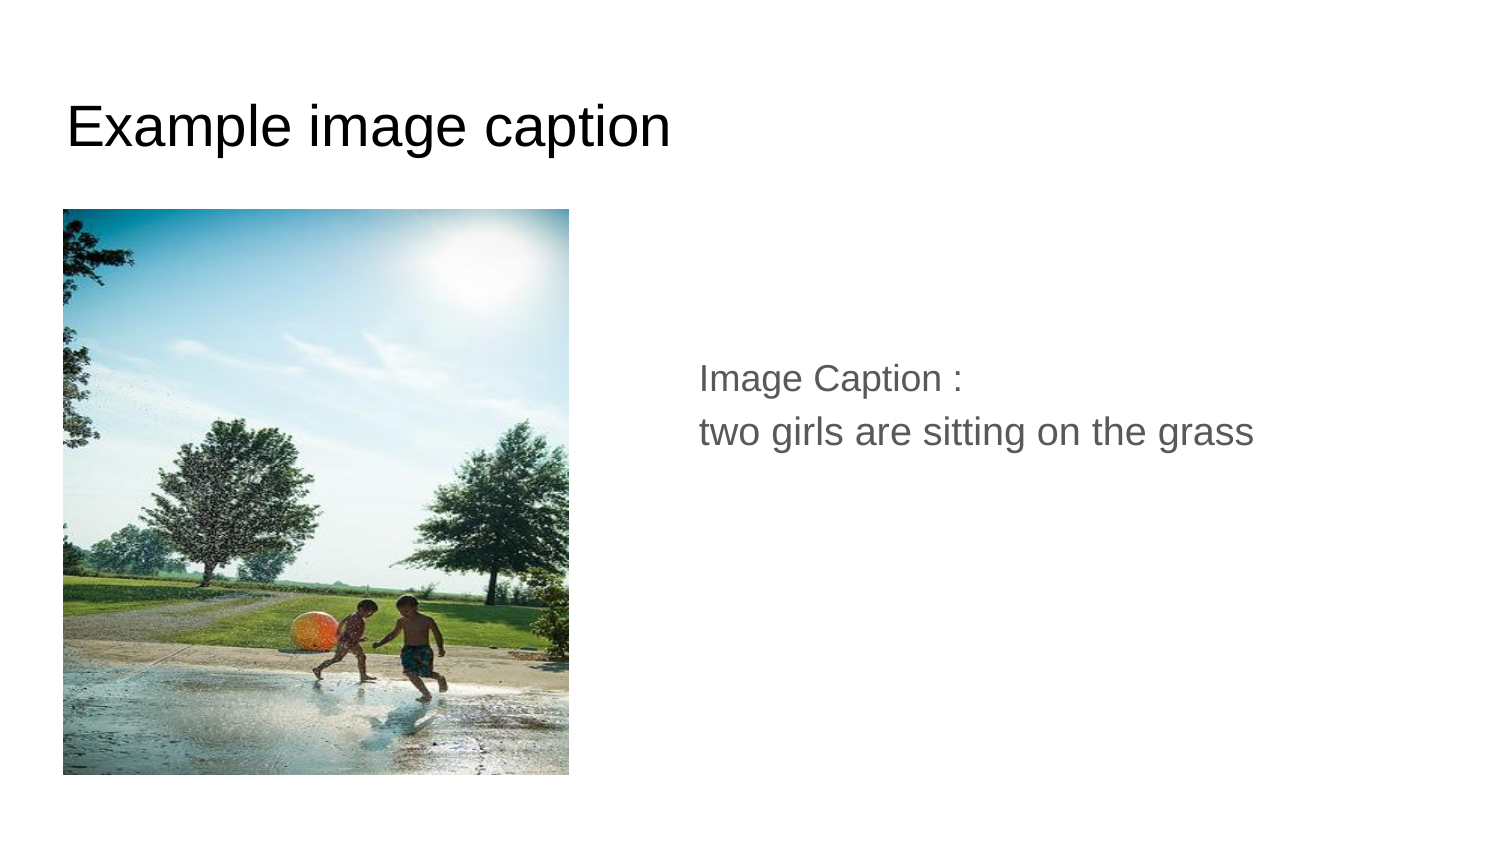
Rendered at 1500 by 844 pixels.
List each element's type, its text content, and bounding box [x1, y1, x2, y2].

title Example image caption [51, 72, 1449, 167]
text_box Image Caption : two girls are sitting on the grass [684, 339, 1347, 509]
picture [63, 209, 569, 776]
